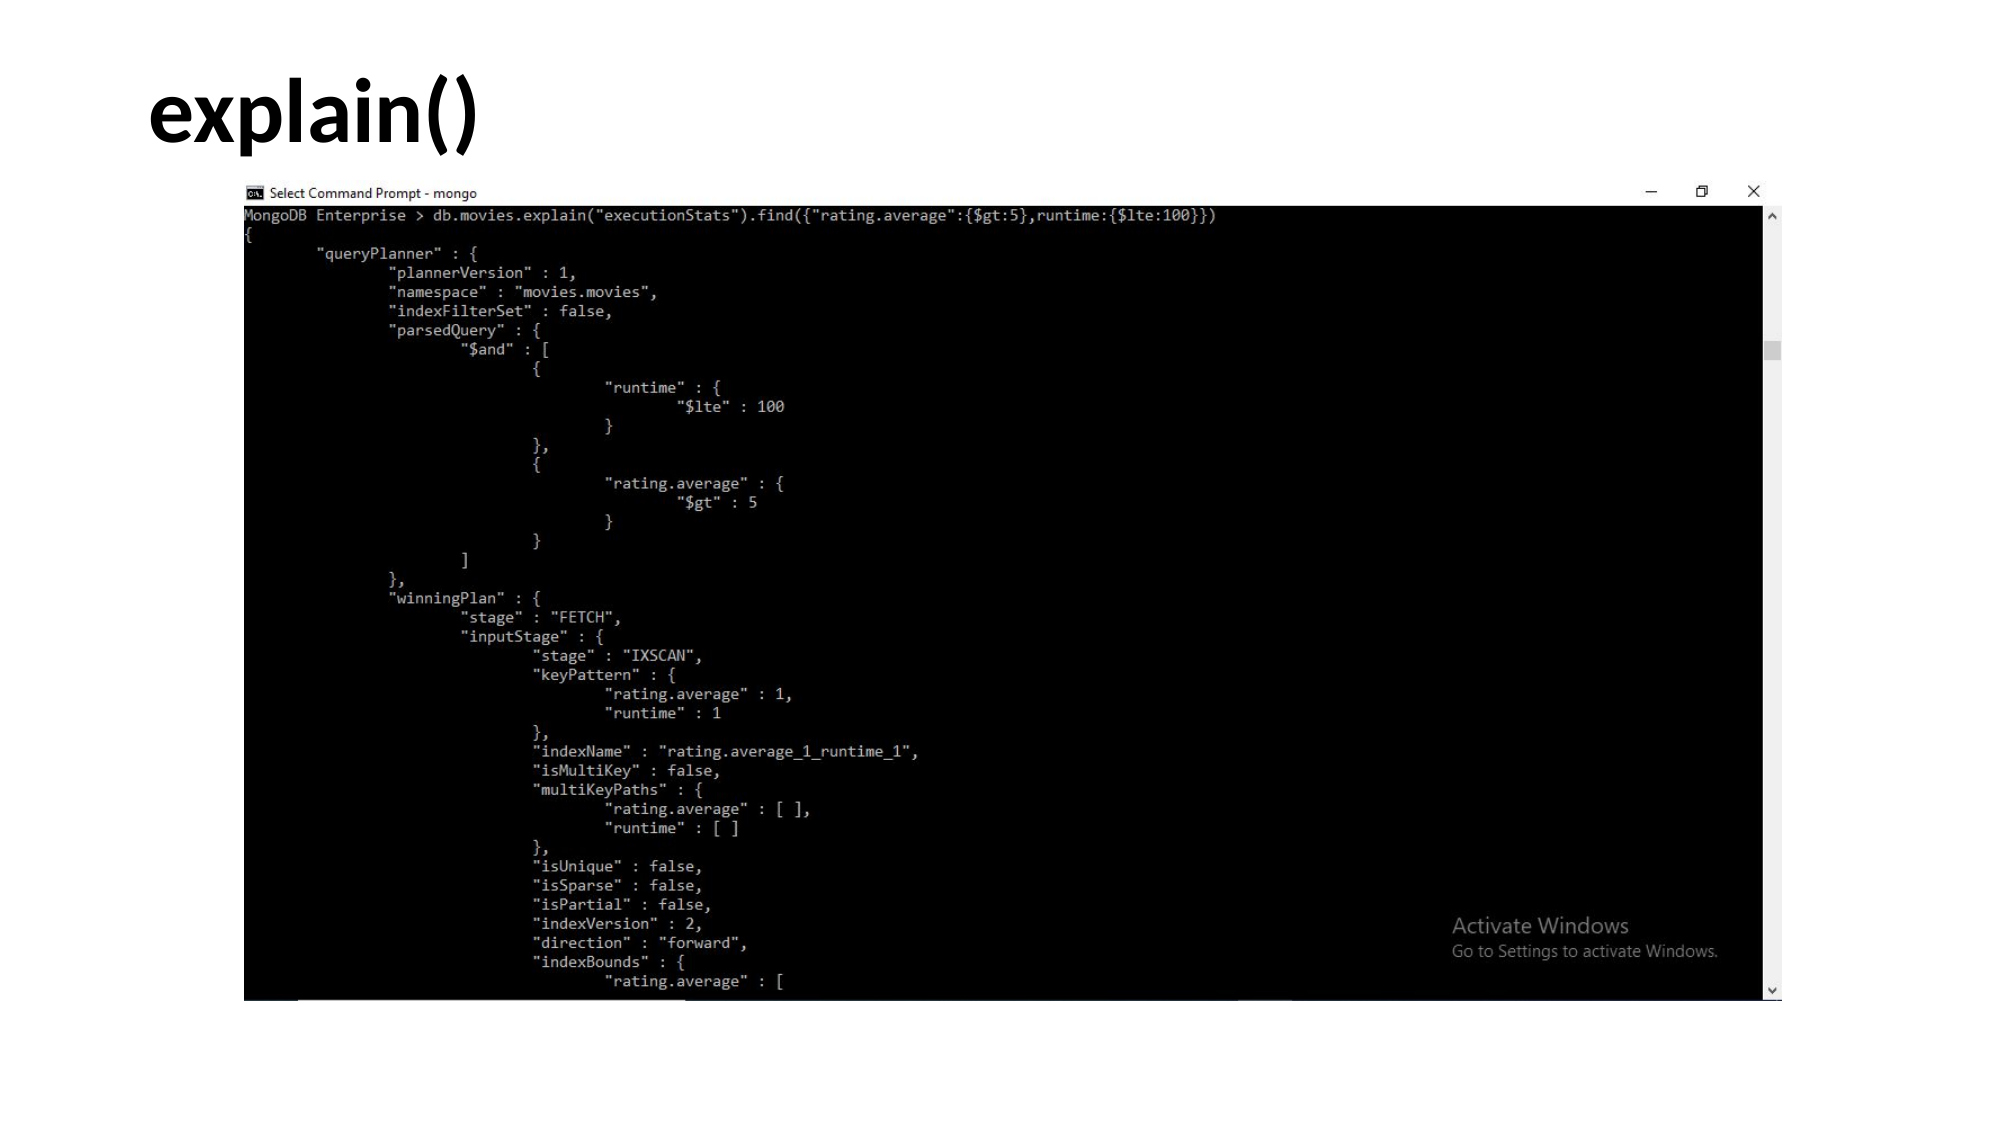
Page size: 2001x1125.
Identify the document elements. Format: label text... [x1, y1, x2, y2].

text_box explain() [133, 43, 1440, 169]
picture [244, 180, 1782, 1001]
